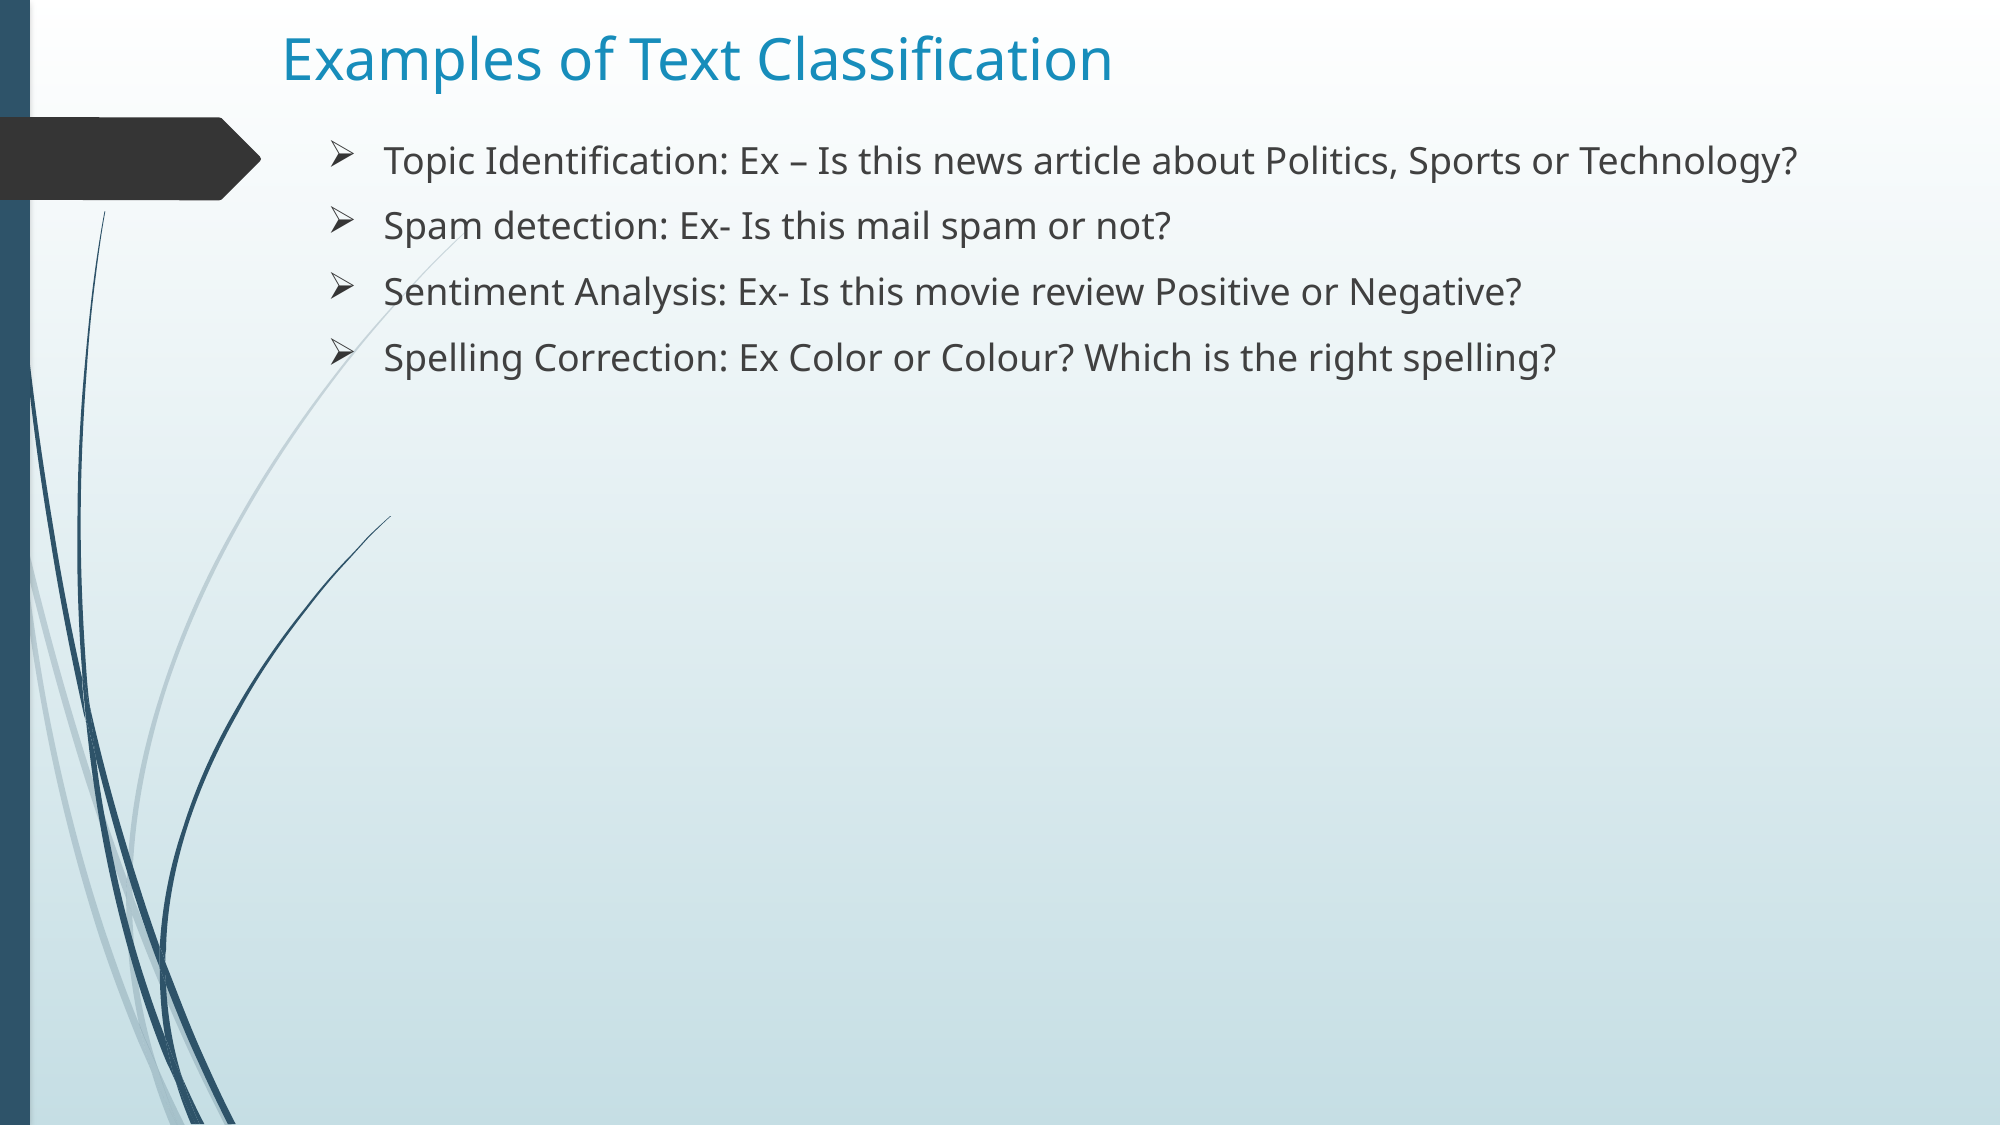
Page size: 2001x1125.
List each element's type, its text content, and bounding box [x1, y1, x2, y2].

title Examples of Text Classification [266, 14, 1888, 130]
list Topic Identification: Ex – Is this news article about Politics, Sports or Technology? Spam detection: Ex- Is this mail spam or not? Sentiment Analysis: Ex- Is this movie review Positive or Negative? Spelling Correction: Ex Color or Colour? Which is the right spelling? [312, 129, 1944, 1105]
